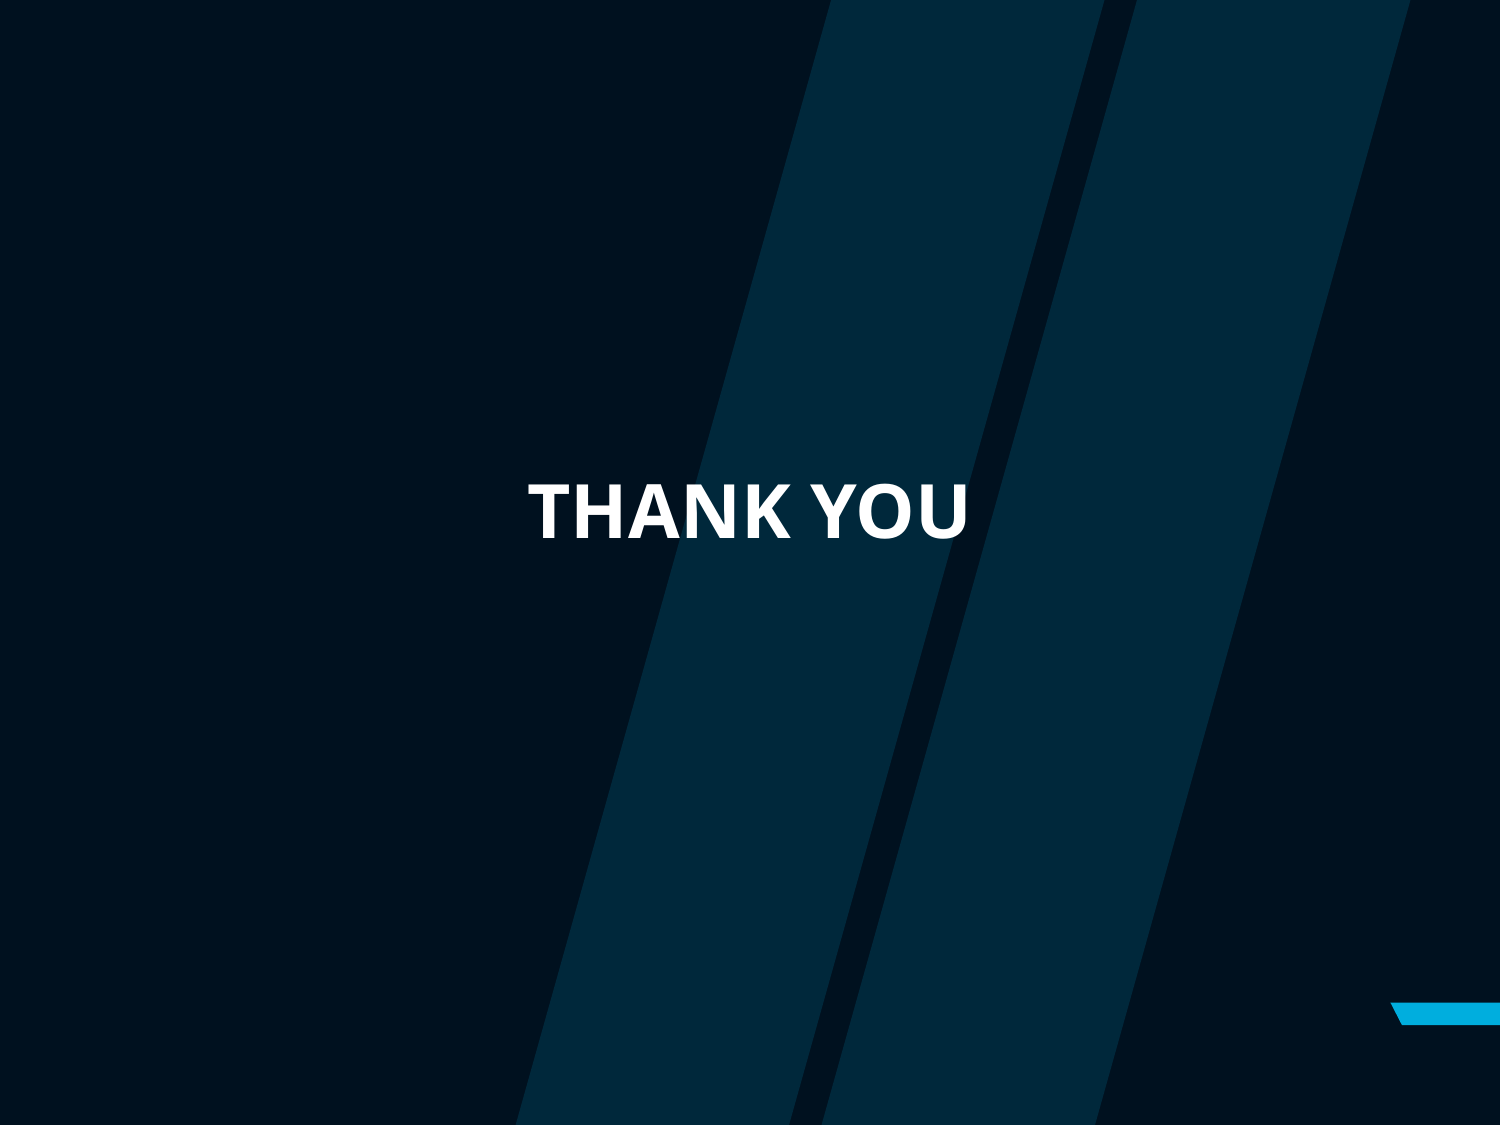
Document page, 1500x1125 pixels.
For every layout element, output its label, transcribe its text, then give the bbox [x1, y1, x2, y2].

text_box THANK YOU [336, 456, 1164, 562]
